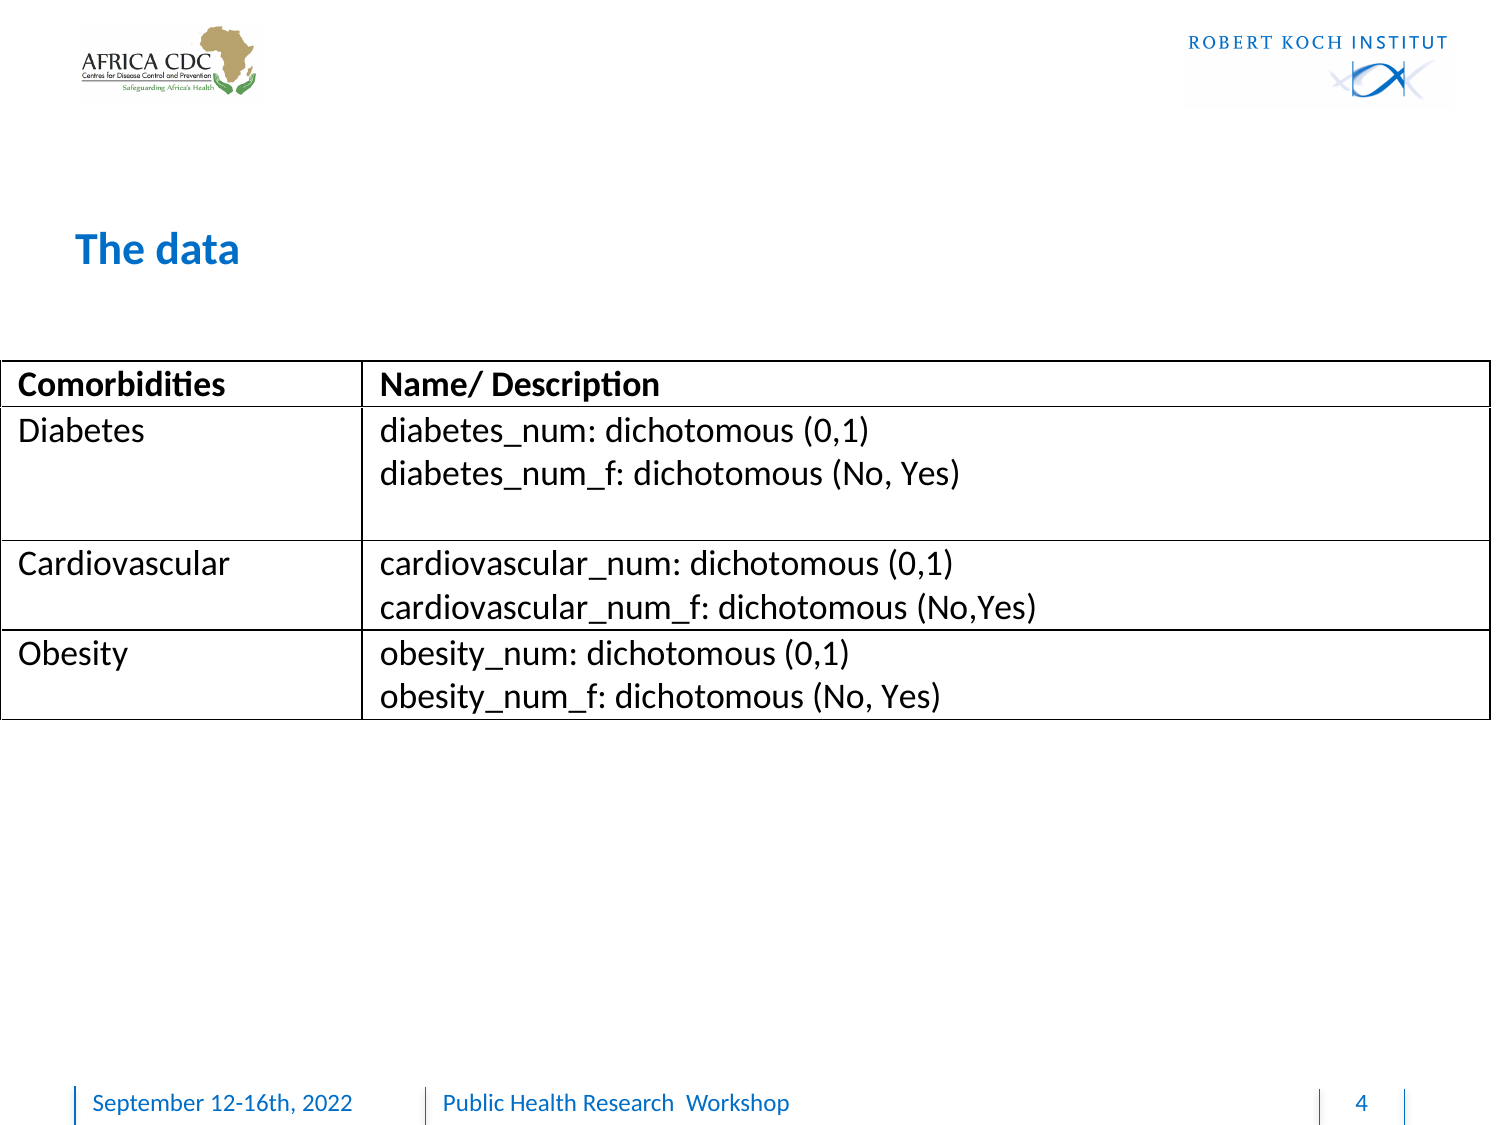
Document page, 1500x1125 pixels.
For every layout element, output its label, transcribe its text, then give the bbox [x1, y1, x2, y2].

picture [1182, 29, 1454, 109]
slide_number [92, 1086, 398, 1119]
picture [0, 360, 1500, 804]
footer Public Health Research Workshop [442, 1086, 1293, 1119]
slide_number 4 [1321, 1086, 1403, 1119]
title The data [75, 218, 1403, 275]
picture [75, 18, 262, 104]
